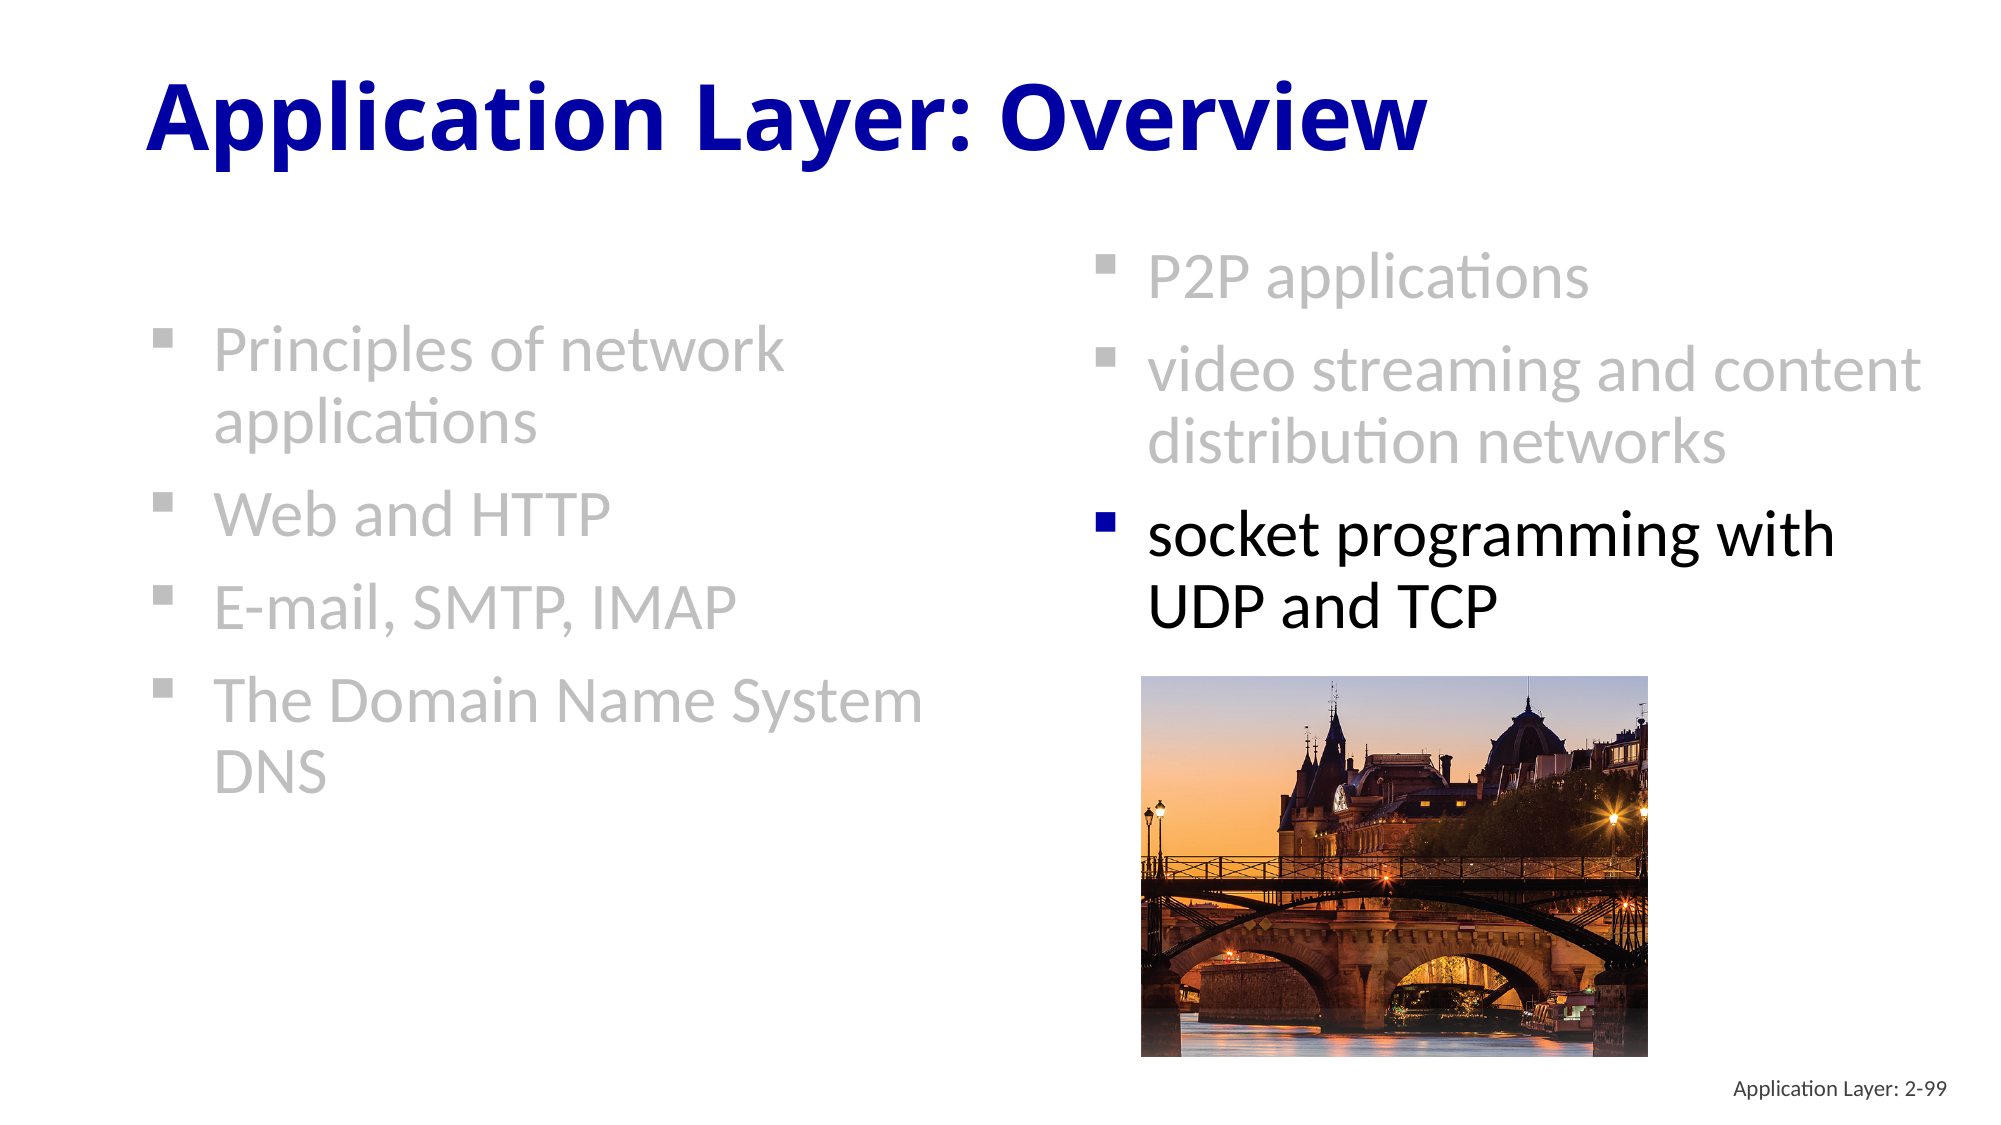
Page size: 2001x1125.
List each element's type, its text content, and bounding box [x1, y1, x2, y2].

title Application Layer: Overview [131, 47, 1856, 195]
text_box Principles of network applications Web and HTTP E-mail, SMTP, IMAP The Domain Name System DNS [132, 306, 1004, 1021]
text_box P2P applications video streaming and content distribution networks socket programming with UDP and TCP [1075, 233, 1963, 1021]
picture [1141, 676, 1648, 1057]
slide_number Application Layer: 2-99 [1512, 1056, 1963, 1117]
